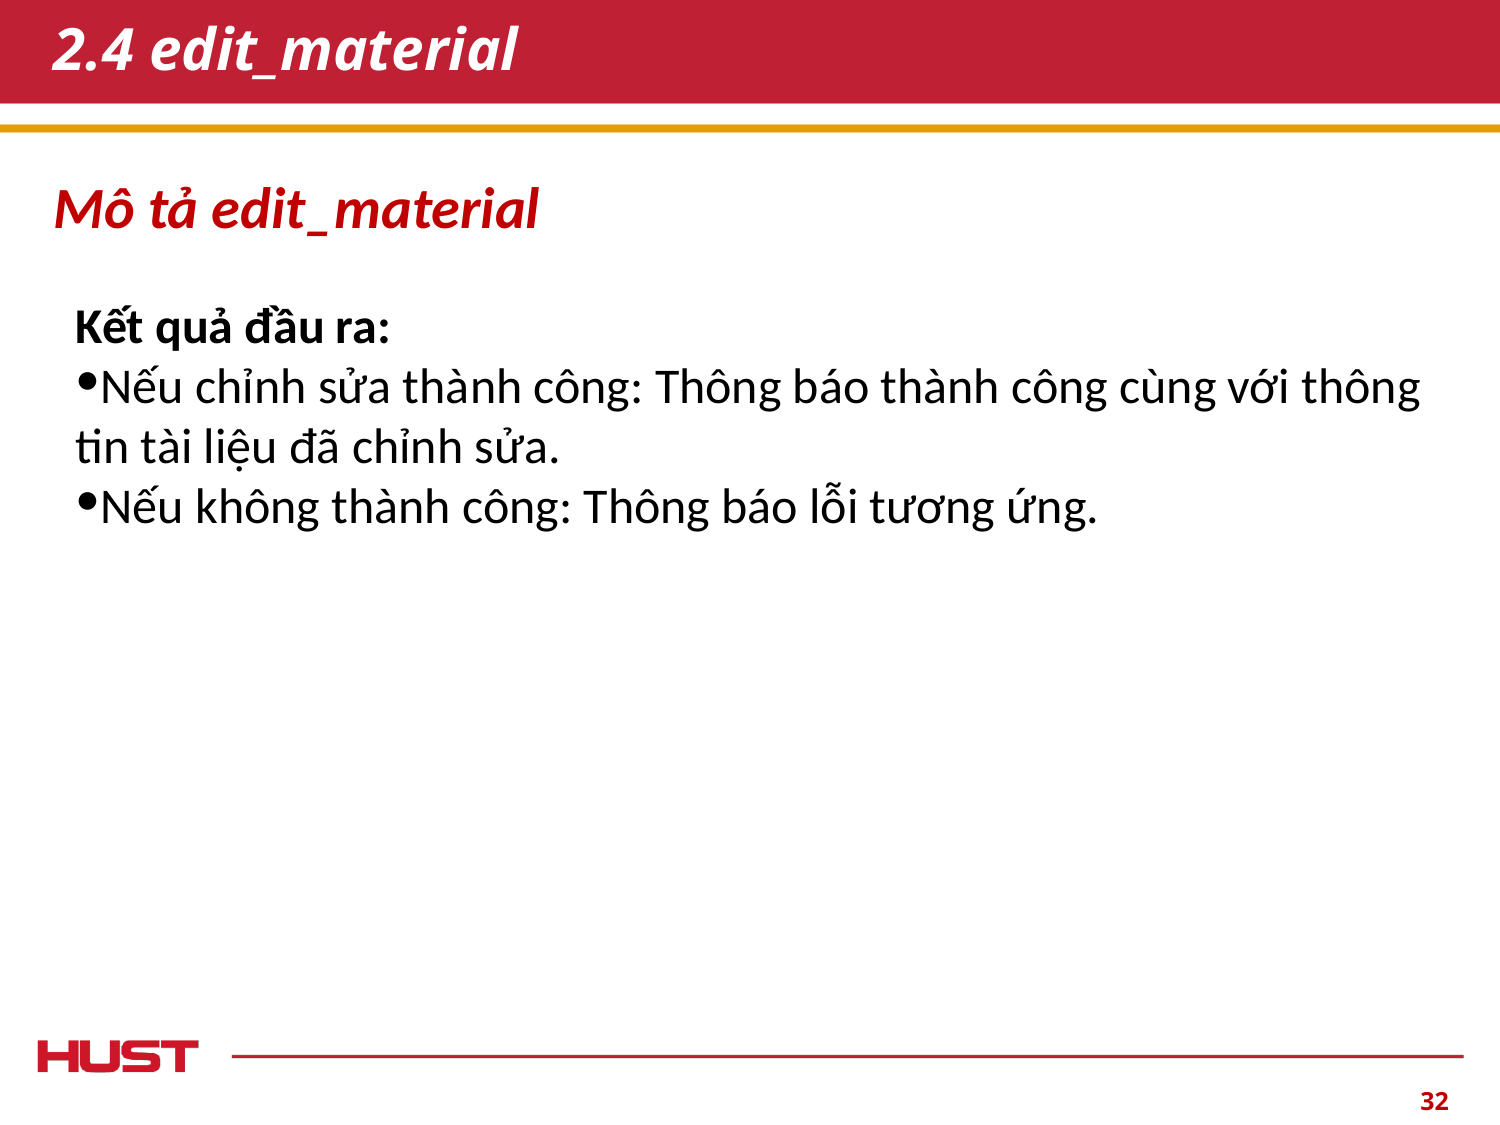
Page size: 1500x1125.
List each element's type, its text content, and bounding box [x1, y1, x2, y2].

text_box Mô tả edit_material [38, 163, 982, 257]
picture [0, 0, 1500, 1125]
title 2.4 edit_material [38, 12, 1462, 87]
text_box Kết quả đầu ra: Nếu chỉnh sửa thành công: Thông báo thành công cùng với thông tin tài liệu đã chỉnh sửa. Nếu không thành công: Thông báo lỗi tương ứng. [60, 285, 1440, 601]
slide_number ‹#› [1126, 1078, 1464, 1125]
